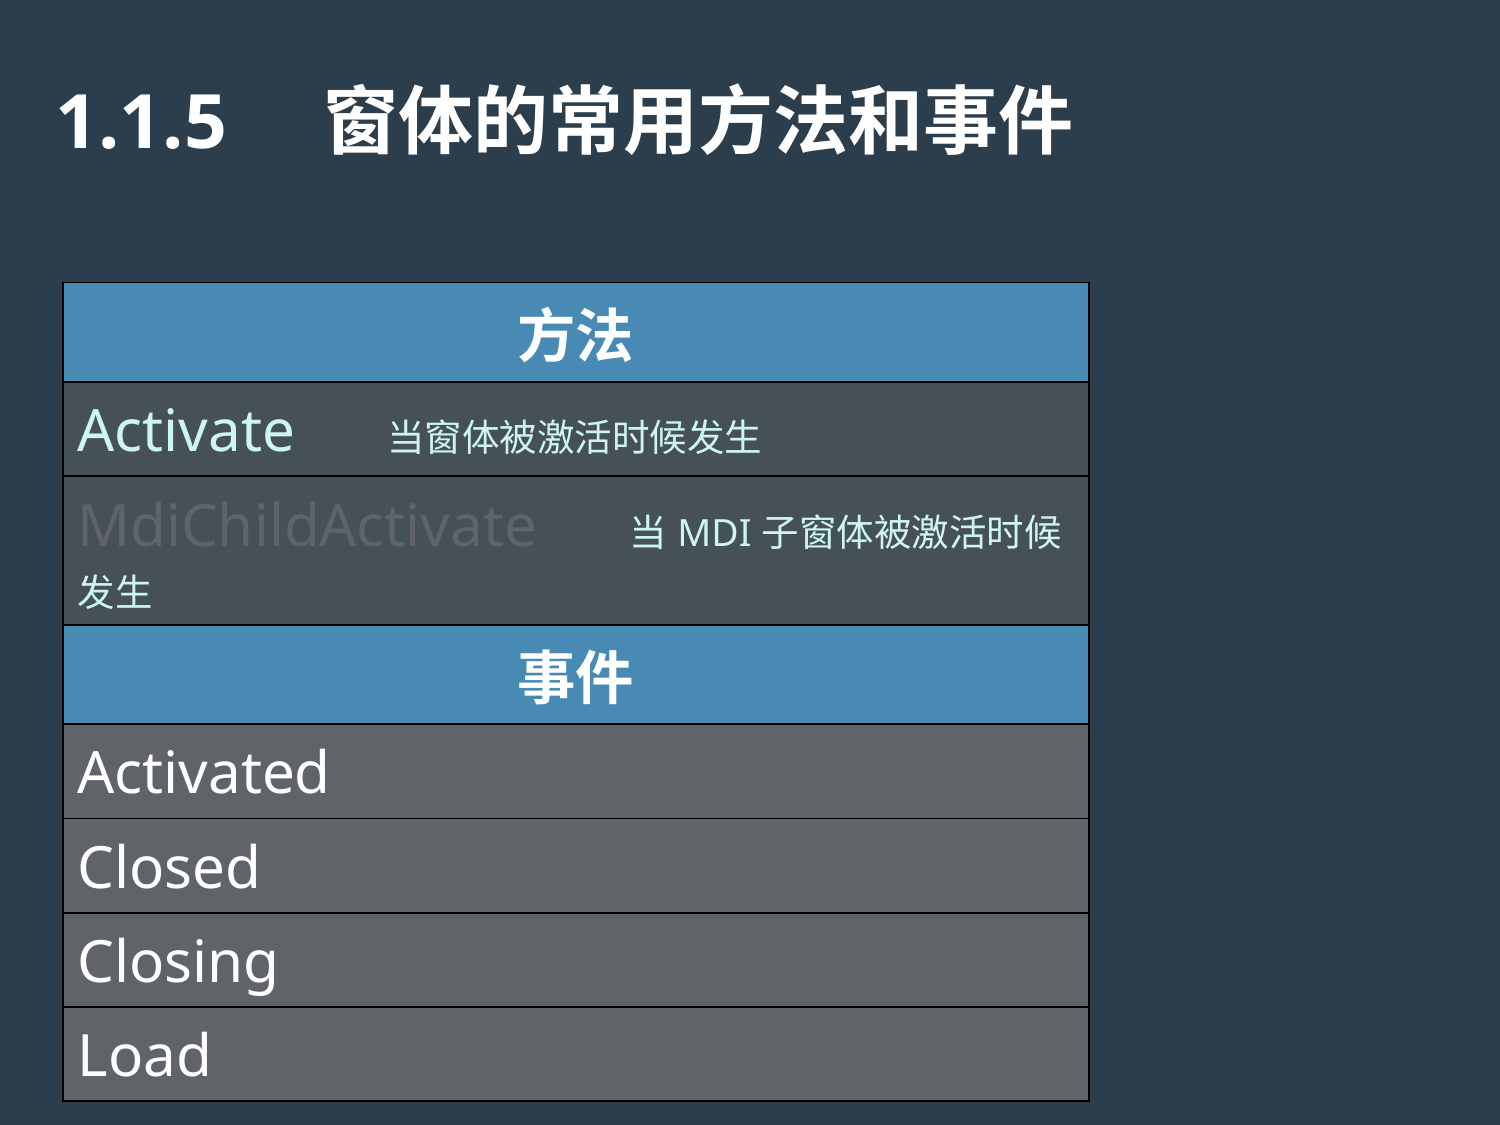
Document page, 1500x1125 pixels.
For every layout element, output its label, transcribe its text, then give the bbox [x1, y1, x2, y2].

table_cell MdiChildActivate 当MDI子窗体被激活时候发生 [64, 477, 1088, 624]
table_header 方法 [64, 283, 1088, 381]
table_cell Activated [64, 725, 1088, 818]
table_cell 事件 [64, 626, 1088, 723]
title 1.1.5 窗体的常用方法和事件 [40, 42, 1474, 173]
table_cell Closing [64, 914, 1088, 1006]
table_cell Activate 当窗体被激活时候发生 [64, 383, 1088, 475]
table_cell Load [64, 1008, 1088, 1100]
table_cell Closed [64, 819, 1088, 912]
